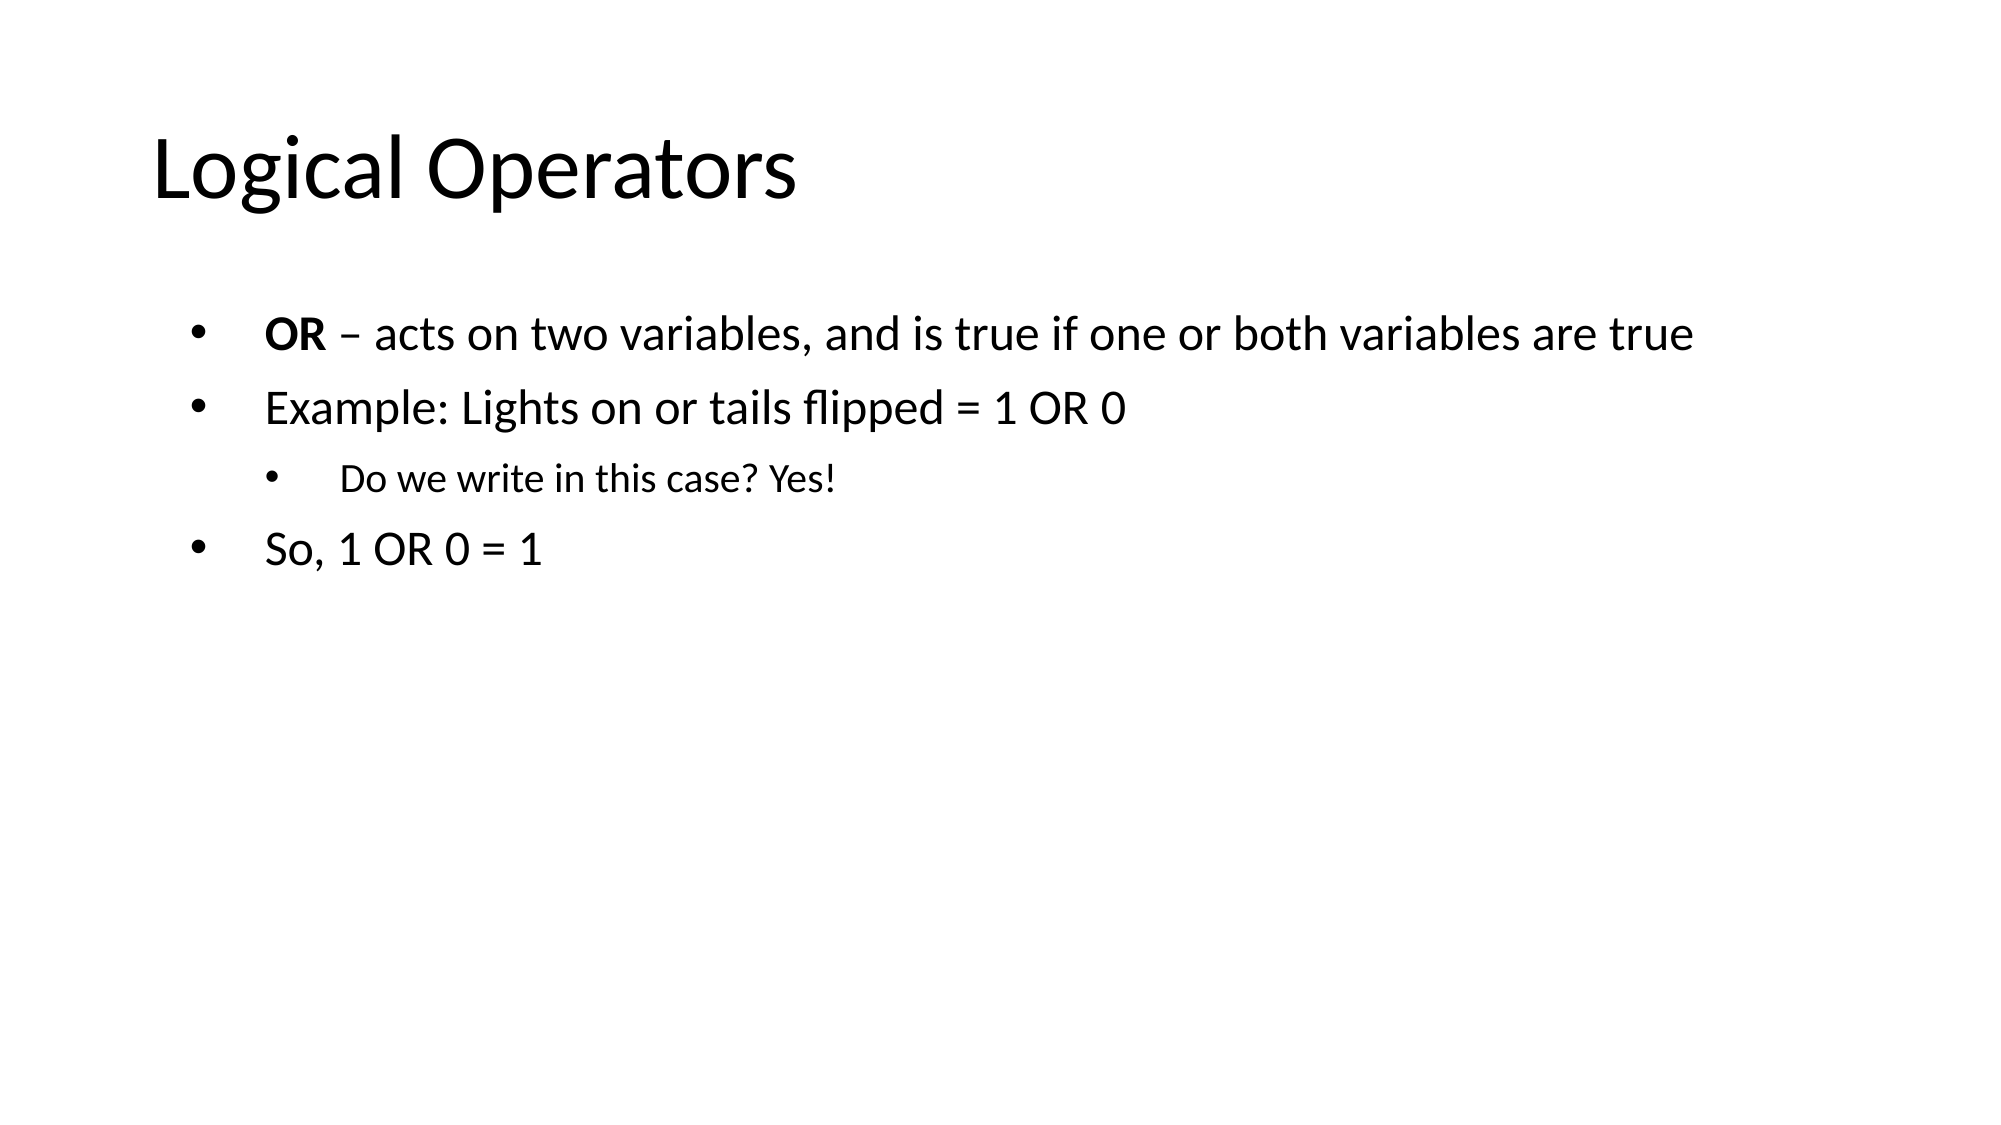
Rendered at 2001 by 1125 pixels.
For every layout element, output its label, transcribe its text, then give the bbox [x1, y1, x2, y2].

title Logical Operators [137, 59, 1863, 278]
list OR – acts on two variables, and is true if one or both variables are true Example: Lights on or tails flipped = 1 OR 0 Do we write in this case? Yes! So, 1 OR 0 = 1 [137, 299, 1863, 1014]
